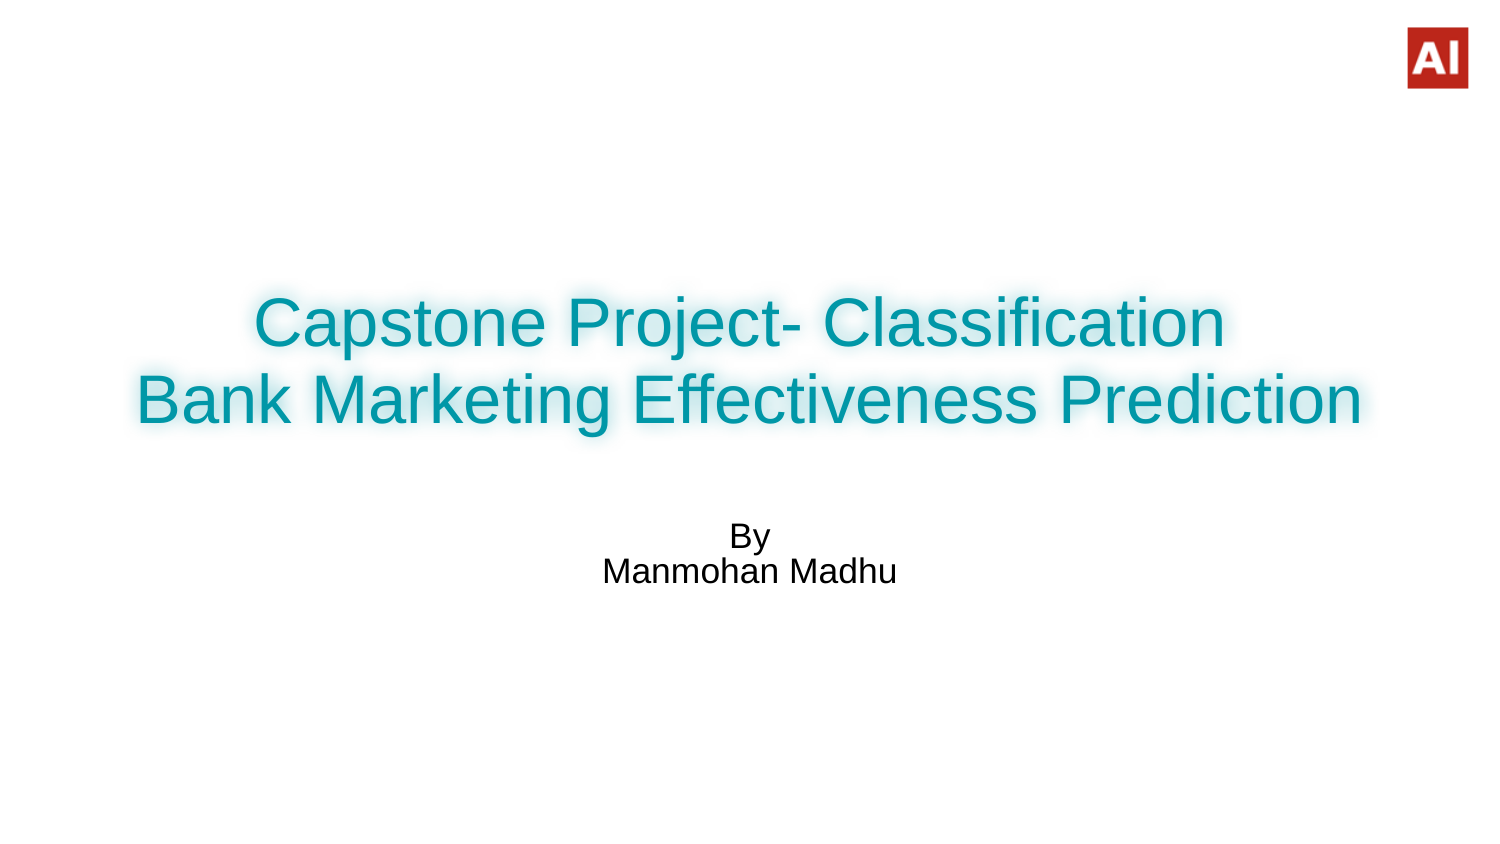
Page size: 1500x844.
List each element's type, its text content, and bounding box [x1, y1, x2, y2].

subtitle By Manmohan Madhu [51, 464, 1449, 765]
picture [1403, 24, 1472, 92]
title Capstone Project- Classification Bank Marketing Effectiveness Prediction [51, 116, 1449, 453]
